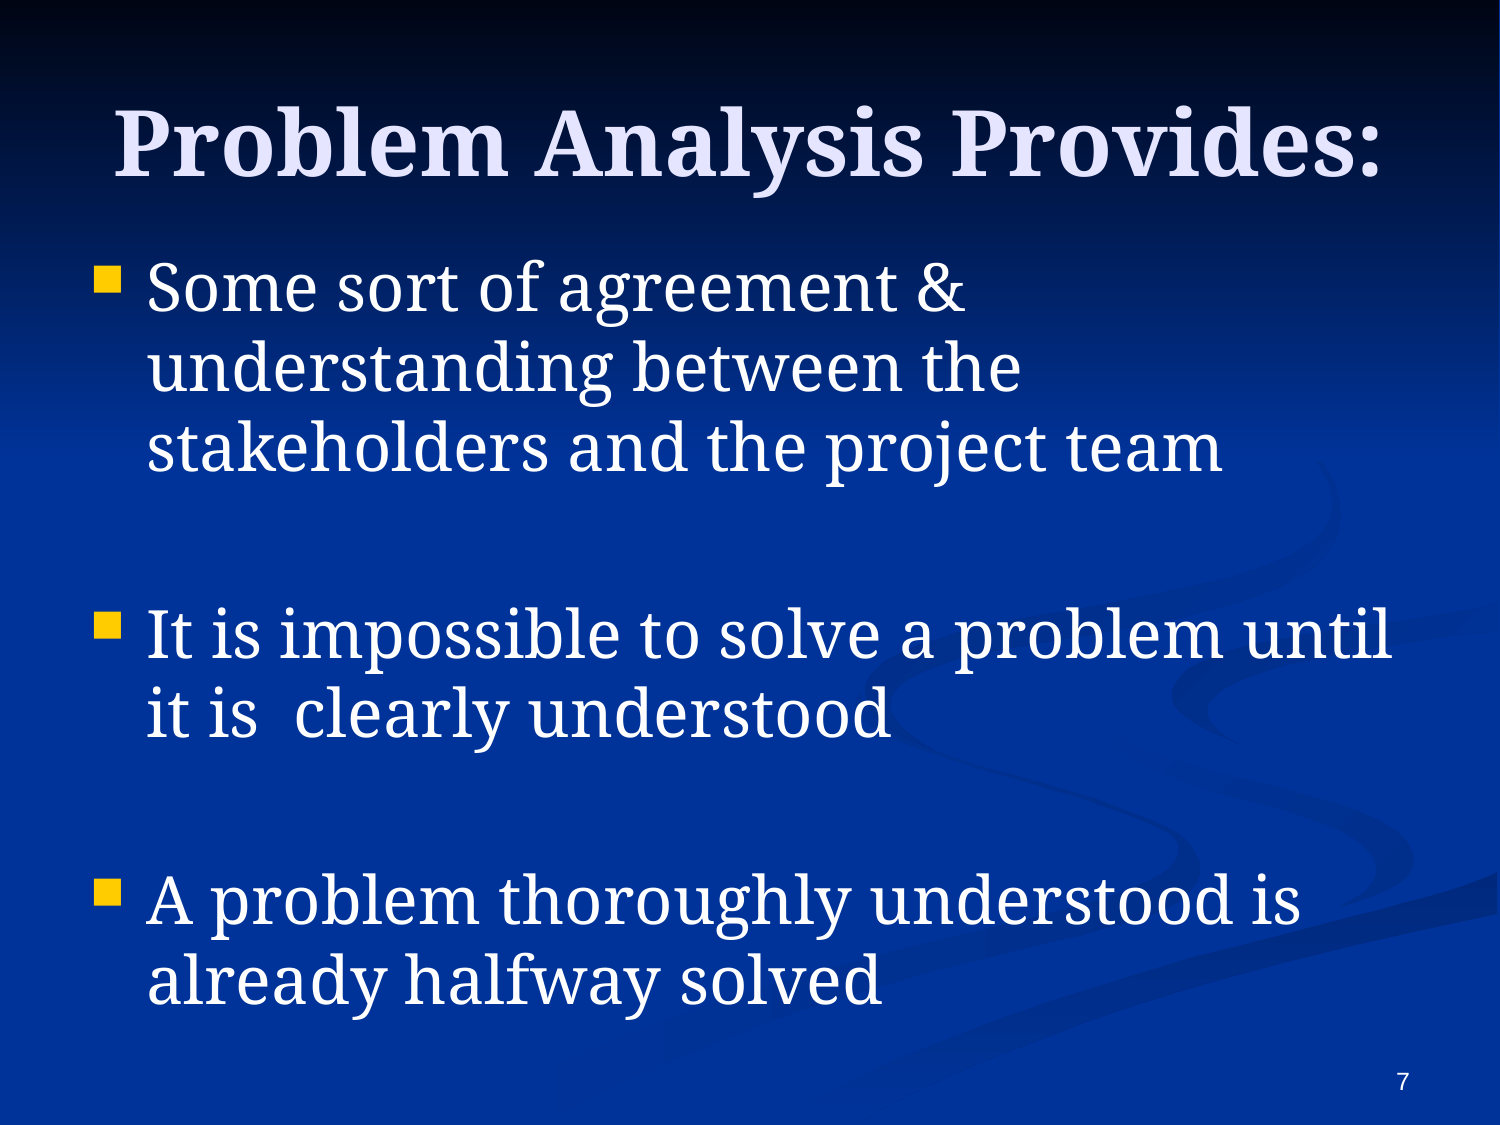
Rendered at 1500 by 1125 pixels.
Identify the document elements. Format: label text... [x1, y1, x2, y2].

list Some sort of agreement & understanding between the stakeholders and the project team It is impossible to solve a problem until it is clearly understood A problem thoroughly understood is already halfway solved [74, 237, 1426, 980]
title Problem Analysis Provides: [74, 45, 1426, 234]
slide_number 7 [1074, 1024, 1426, 1104]
